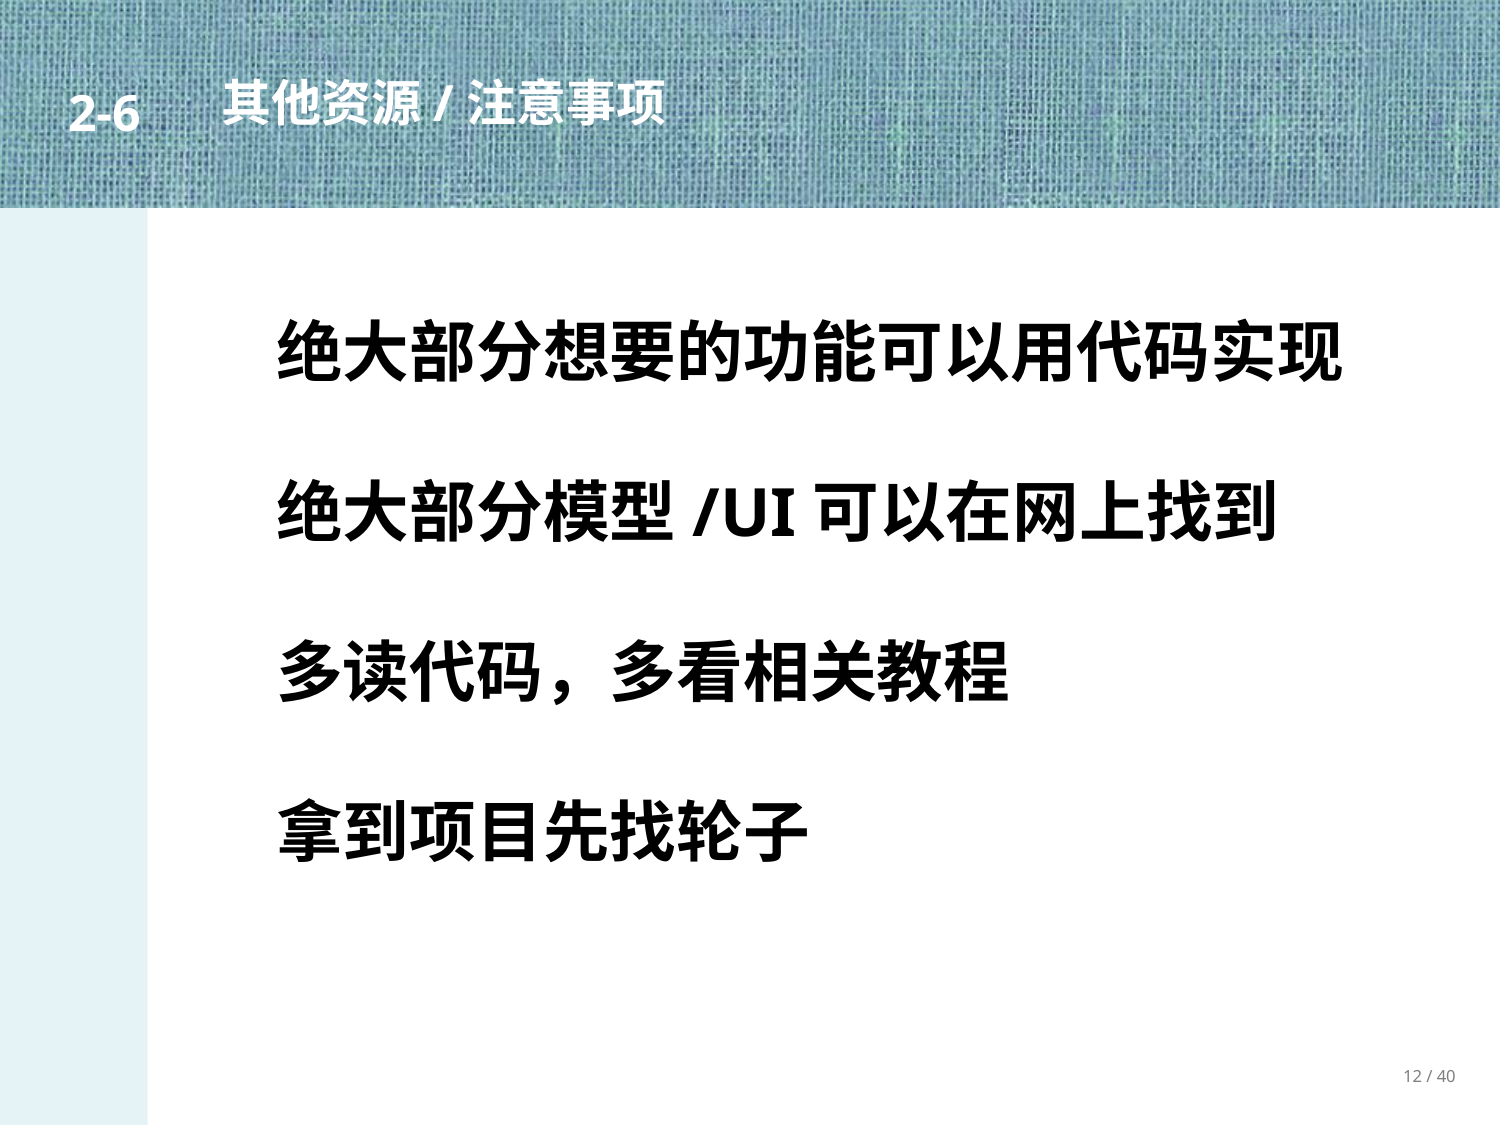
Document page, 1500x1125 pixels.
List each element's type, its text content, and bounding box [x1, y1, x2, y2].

text_box 其他资源/注意事项 [206, 54, 1033, 149]
text_box 12 / 40 [1210, 1058, 1471, 1097]
text_box 绝大部分想要的功能可以用代码实现 绝大部分模型/UI可以在网上找到 多读代码，多看相关教程 拿到项目先找轮子 [261, 302, 1471, 1037]
title 2-6 [53, 54, 206, 149]
text_box [0, 0, 1500, 208]
text_box [0, 208, 148, 1125]
